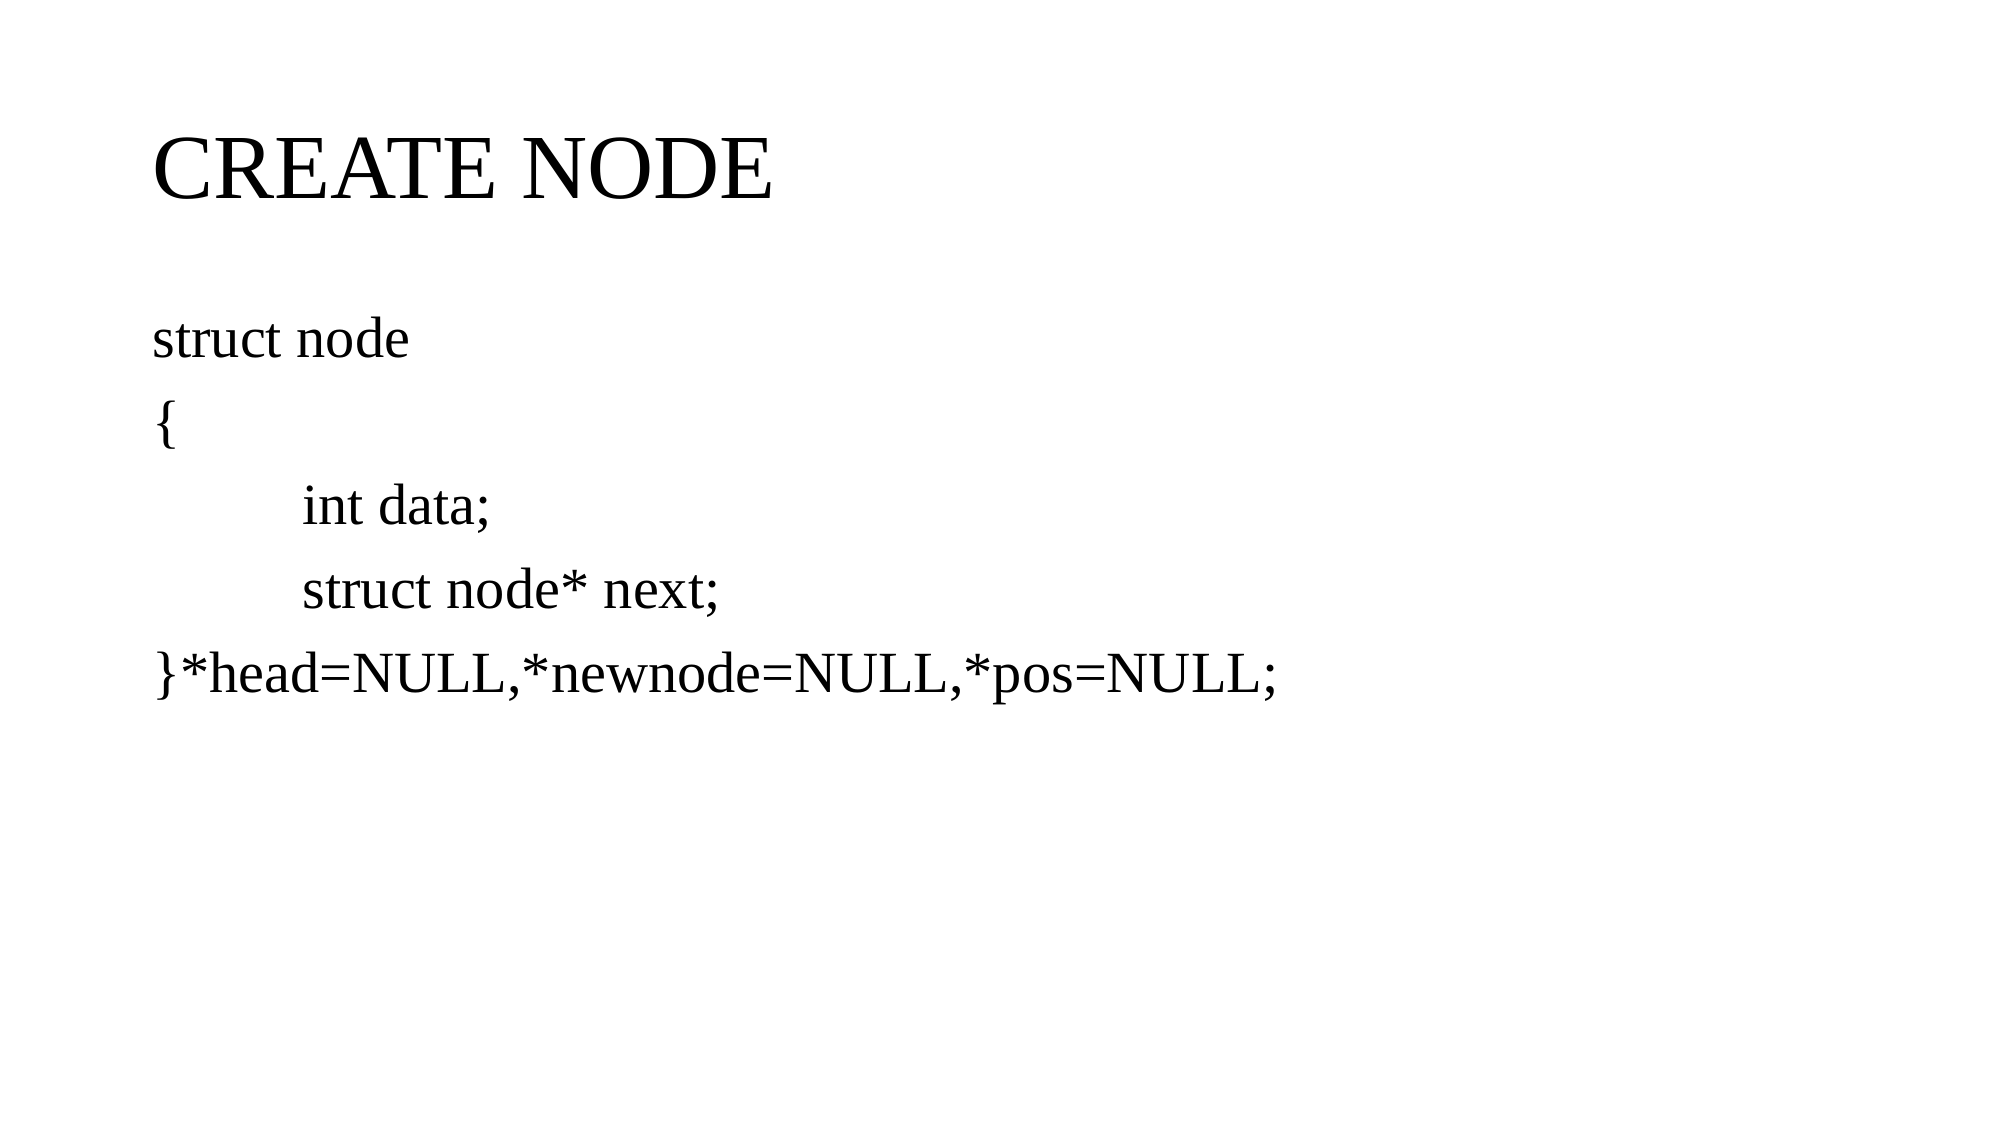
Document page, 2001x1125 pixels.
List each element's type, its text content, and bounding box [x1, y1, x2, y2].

title CREATE NODE [137, 59, 1863, 278]
list struct node { int data; struct node* next; }*head=NULL,*newnode=NULL,*pos=NULL; [137, 299, 1863, 1014]
